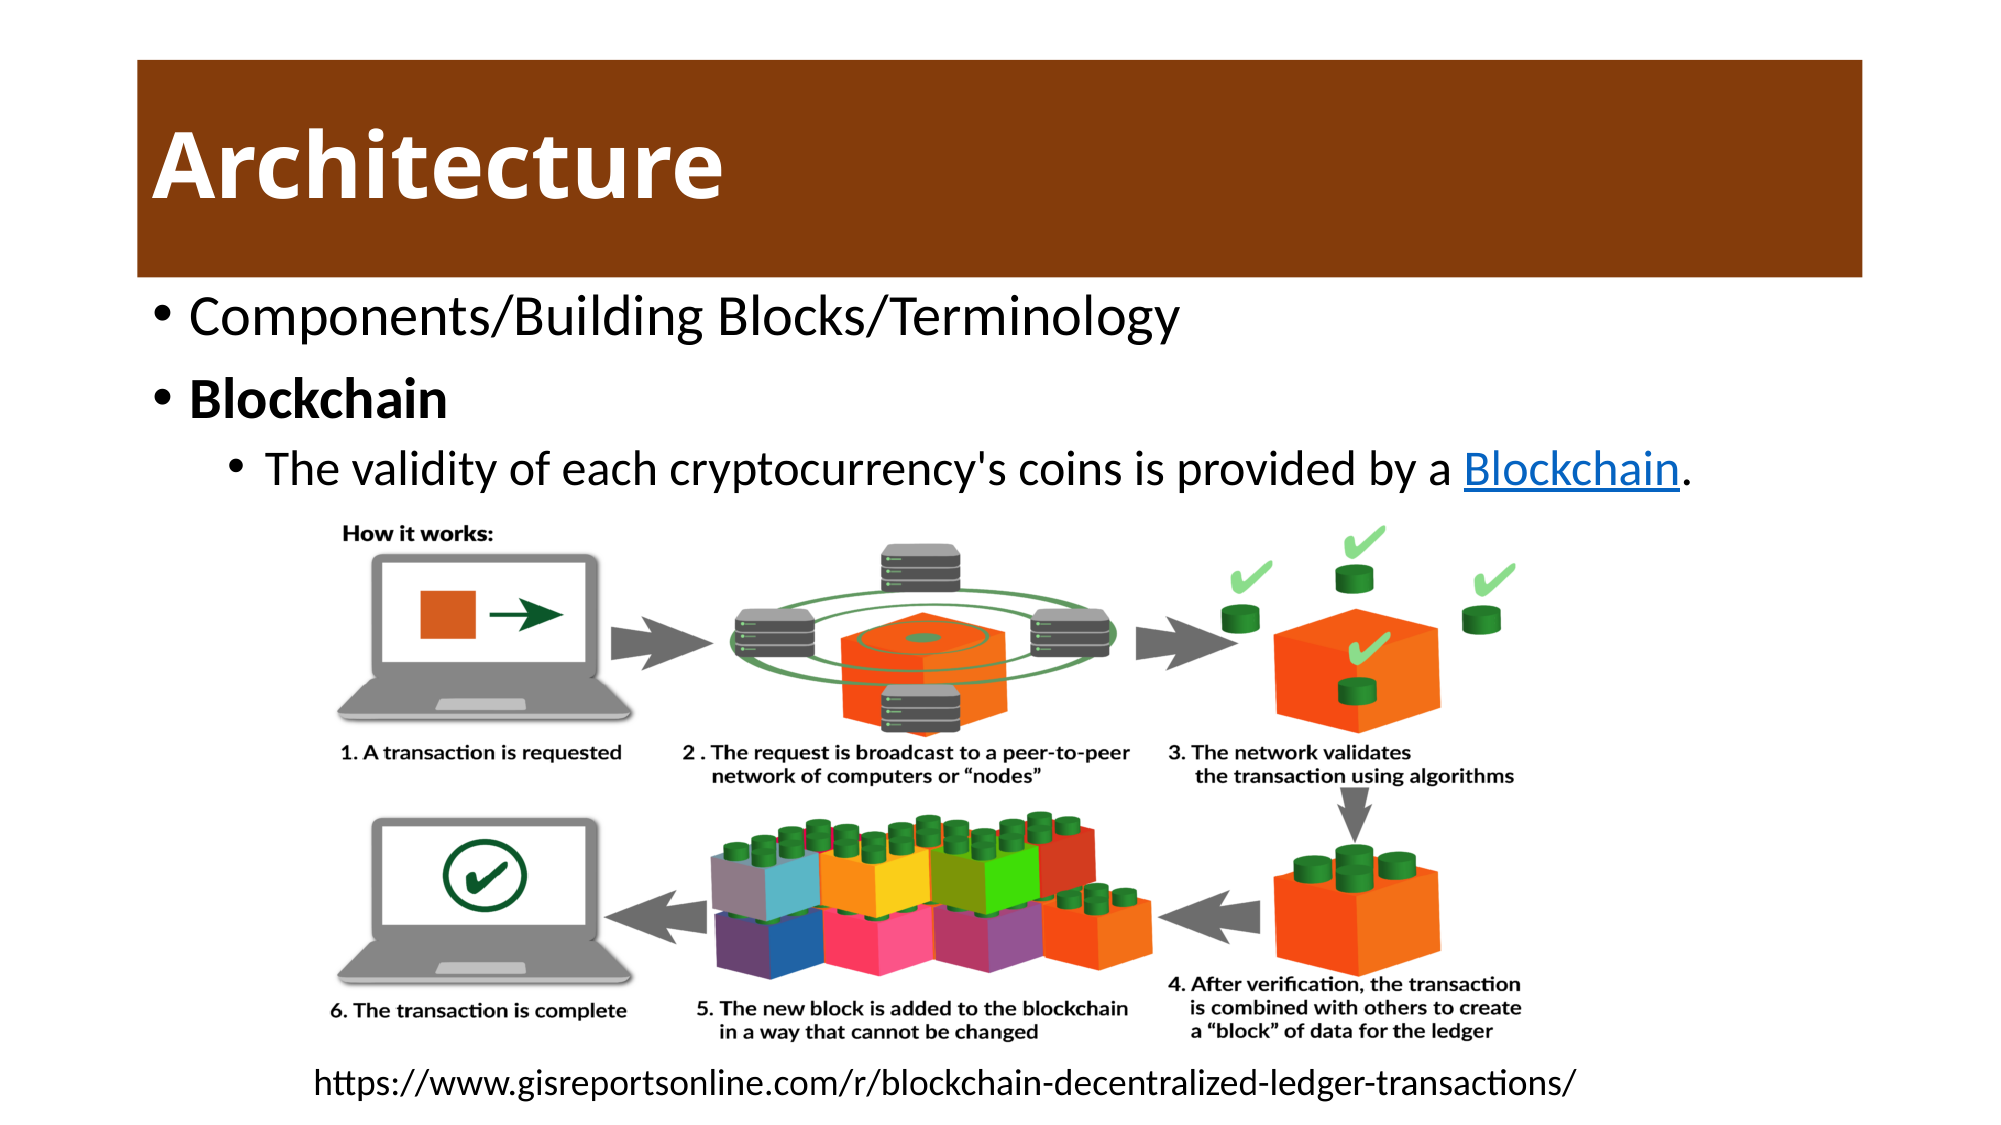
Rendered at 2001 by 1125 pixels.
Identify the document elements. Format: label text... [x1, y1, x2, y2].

list Components/Building Blocks/Terminology Blockchain The validity of each cryptocurrency's coins is provided by a Blockchain. [137, 278, 1863, 992]
picture [298, 494, 1552, 1067]
title Architecture [137, 59, 1863, 278]
text_box https://www.gisreportsonline.com/r/blockchain-decentralized-ledger-transactions/ [298, 1050, 1773, 1110]
